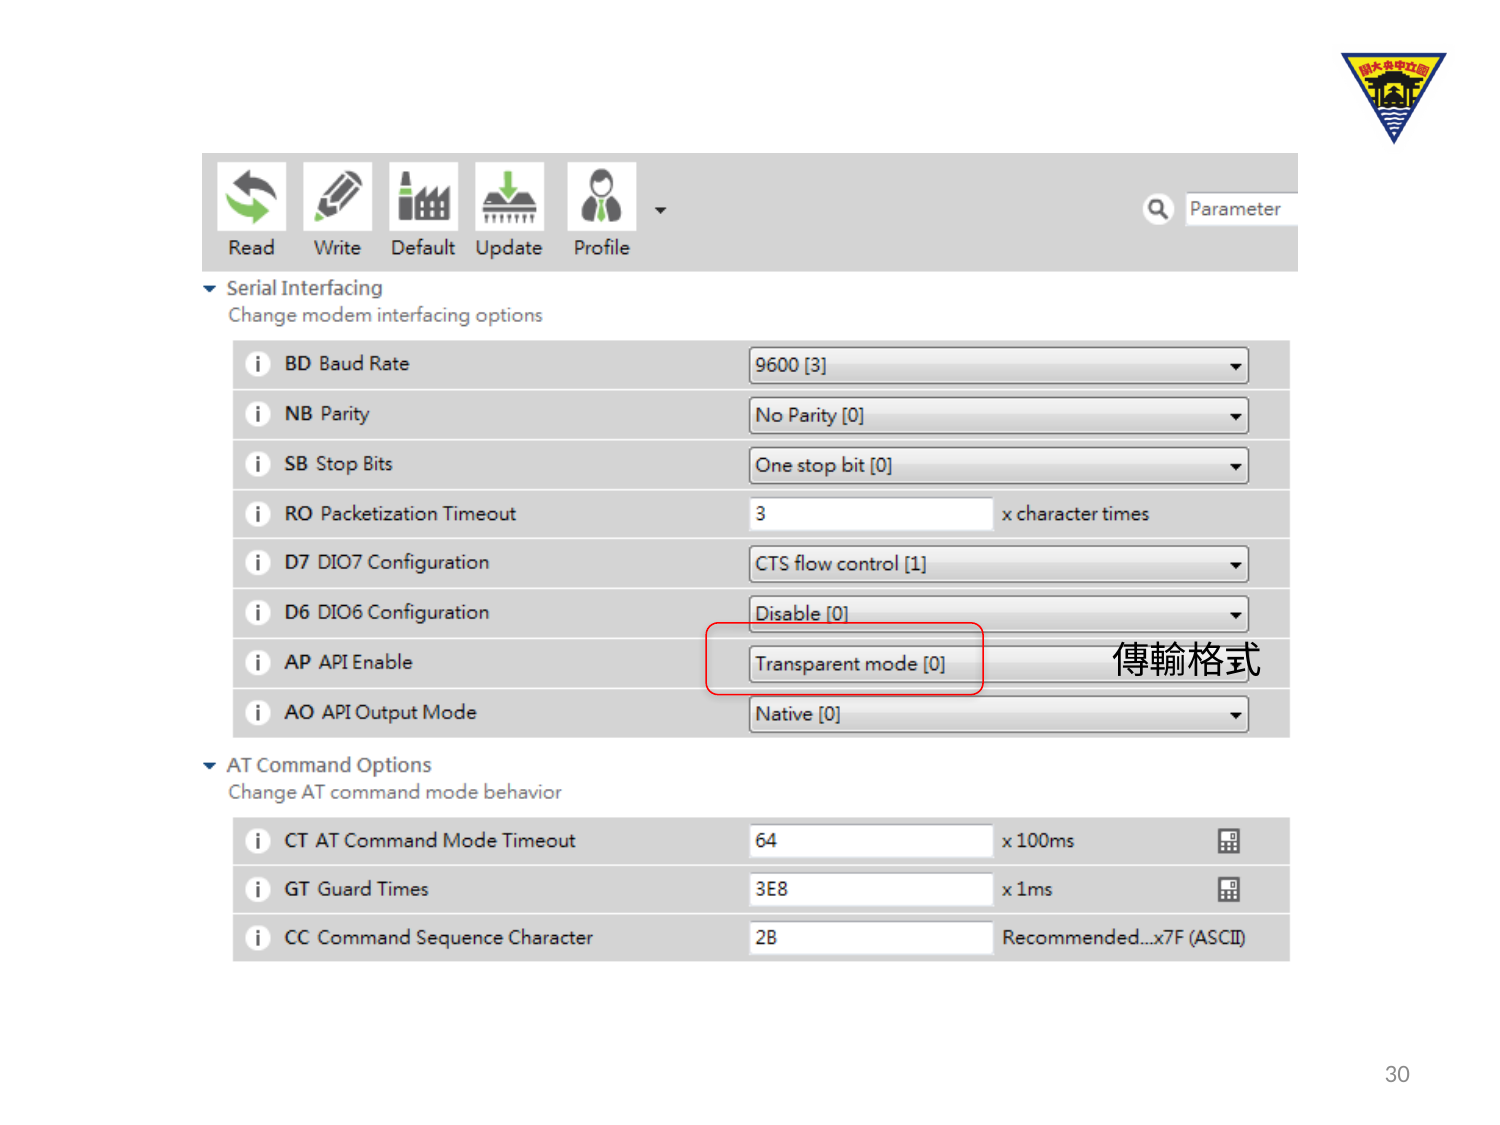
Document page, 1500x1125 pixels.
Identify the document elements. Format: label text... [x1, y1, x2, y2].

slide_number 30 [1074, 1042, 1425, 1103]
picture [202, 153, 1298, 972]
picture [1329, 43, 1455, 155]
